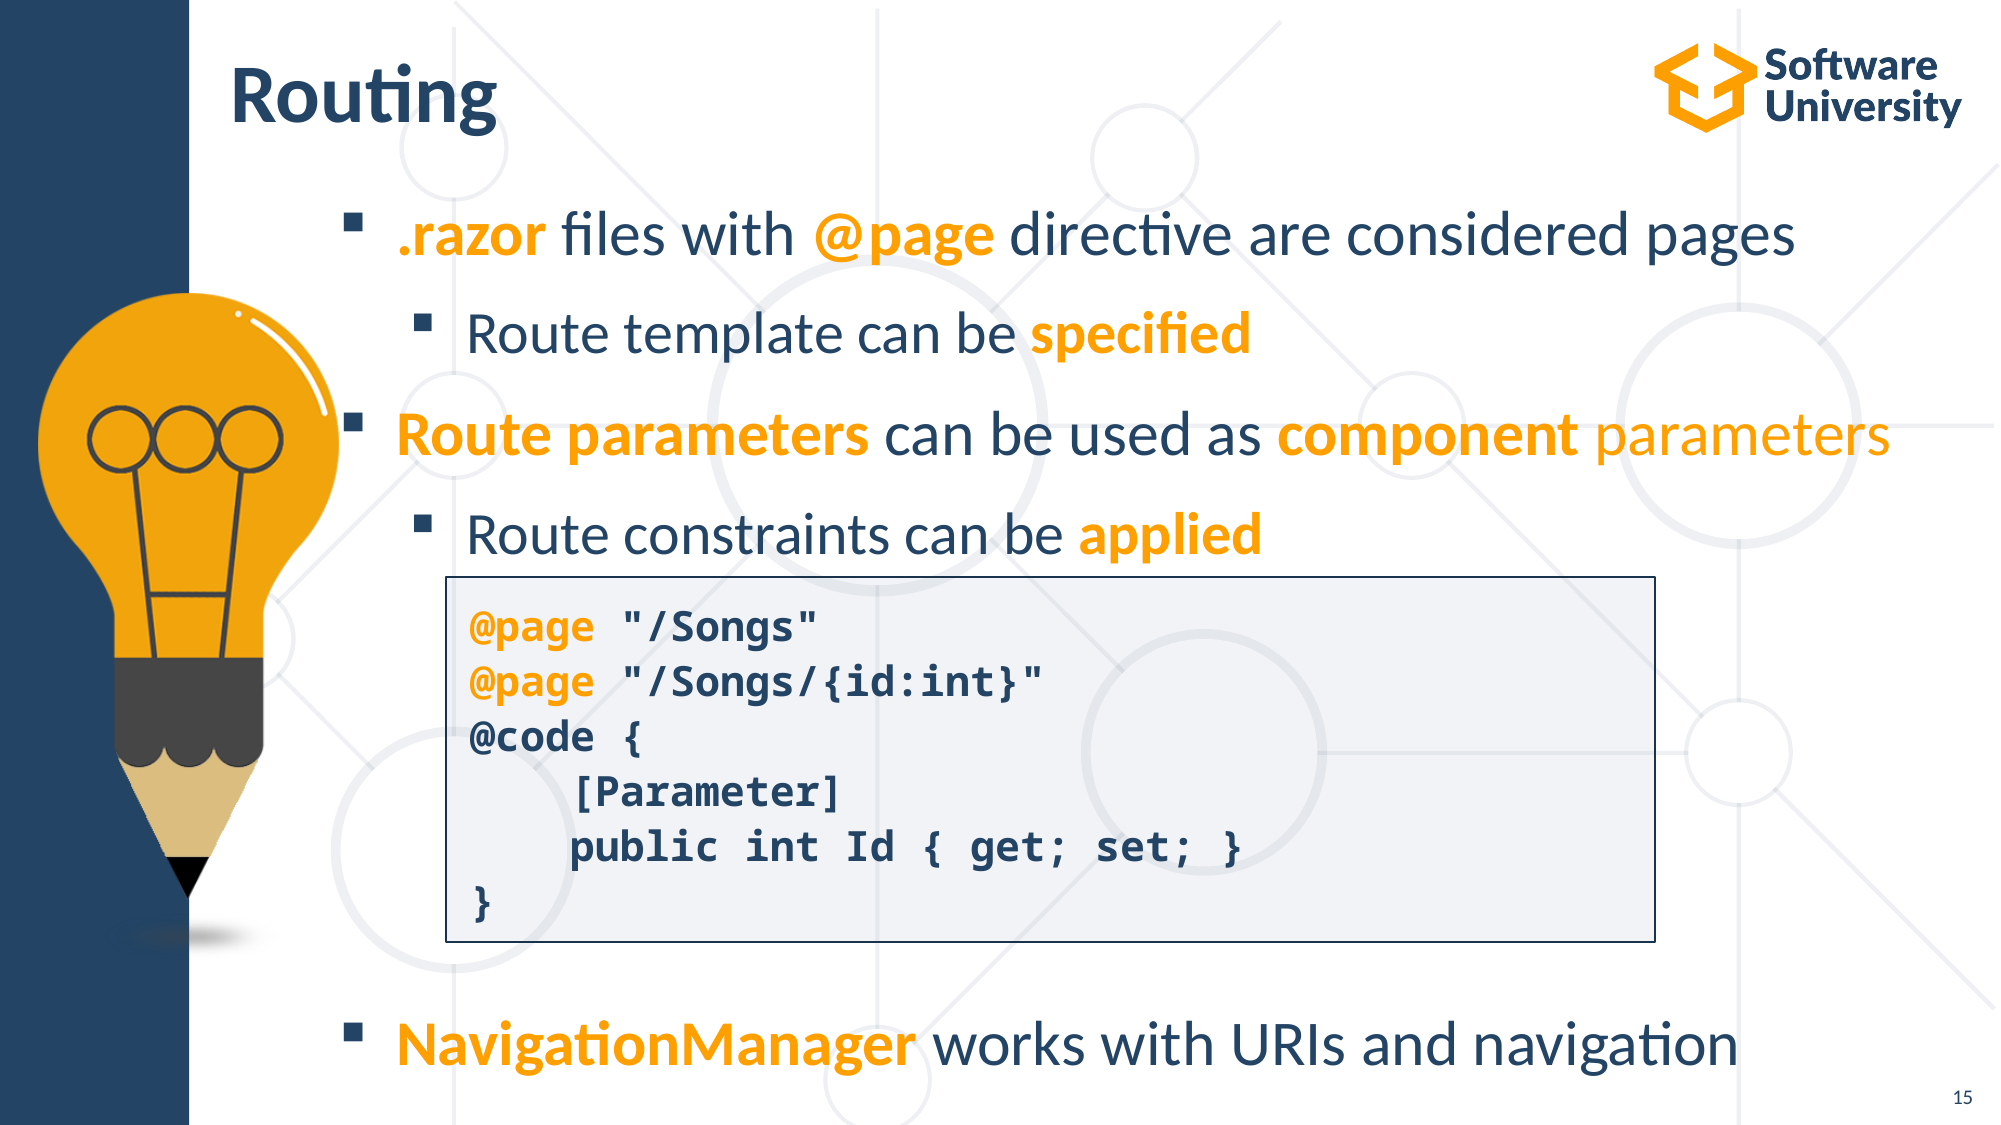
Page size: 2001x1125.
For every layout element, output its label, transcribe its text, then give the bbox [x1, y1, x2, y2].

picture [1641, 31, 1973, 145]
slide_number 15 [1927, 1067, 1989, 1117]
text_box @page "/Songs" @page "/Songs/{id:int}" @code { [Parameter] public int Id { get; set; } } [446, 577, 1656, 943]
title Routing [212, 16, 1628, 162]
list .razor files with @page directive are considered pages Route template can be specified Route parameters can be used as component parameters Route constraints can be applied NavigationManager works with URIs and navigation [320, 181, 1983, 1092]
picture [38, 293, 320, 961]
